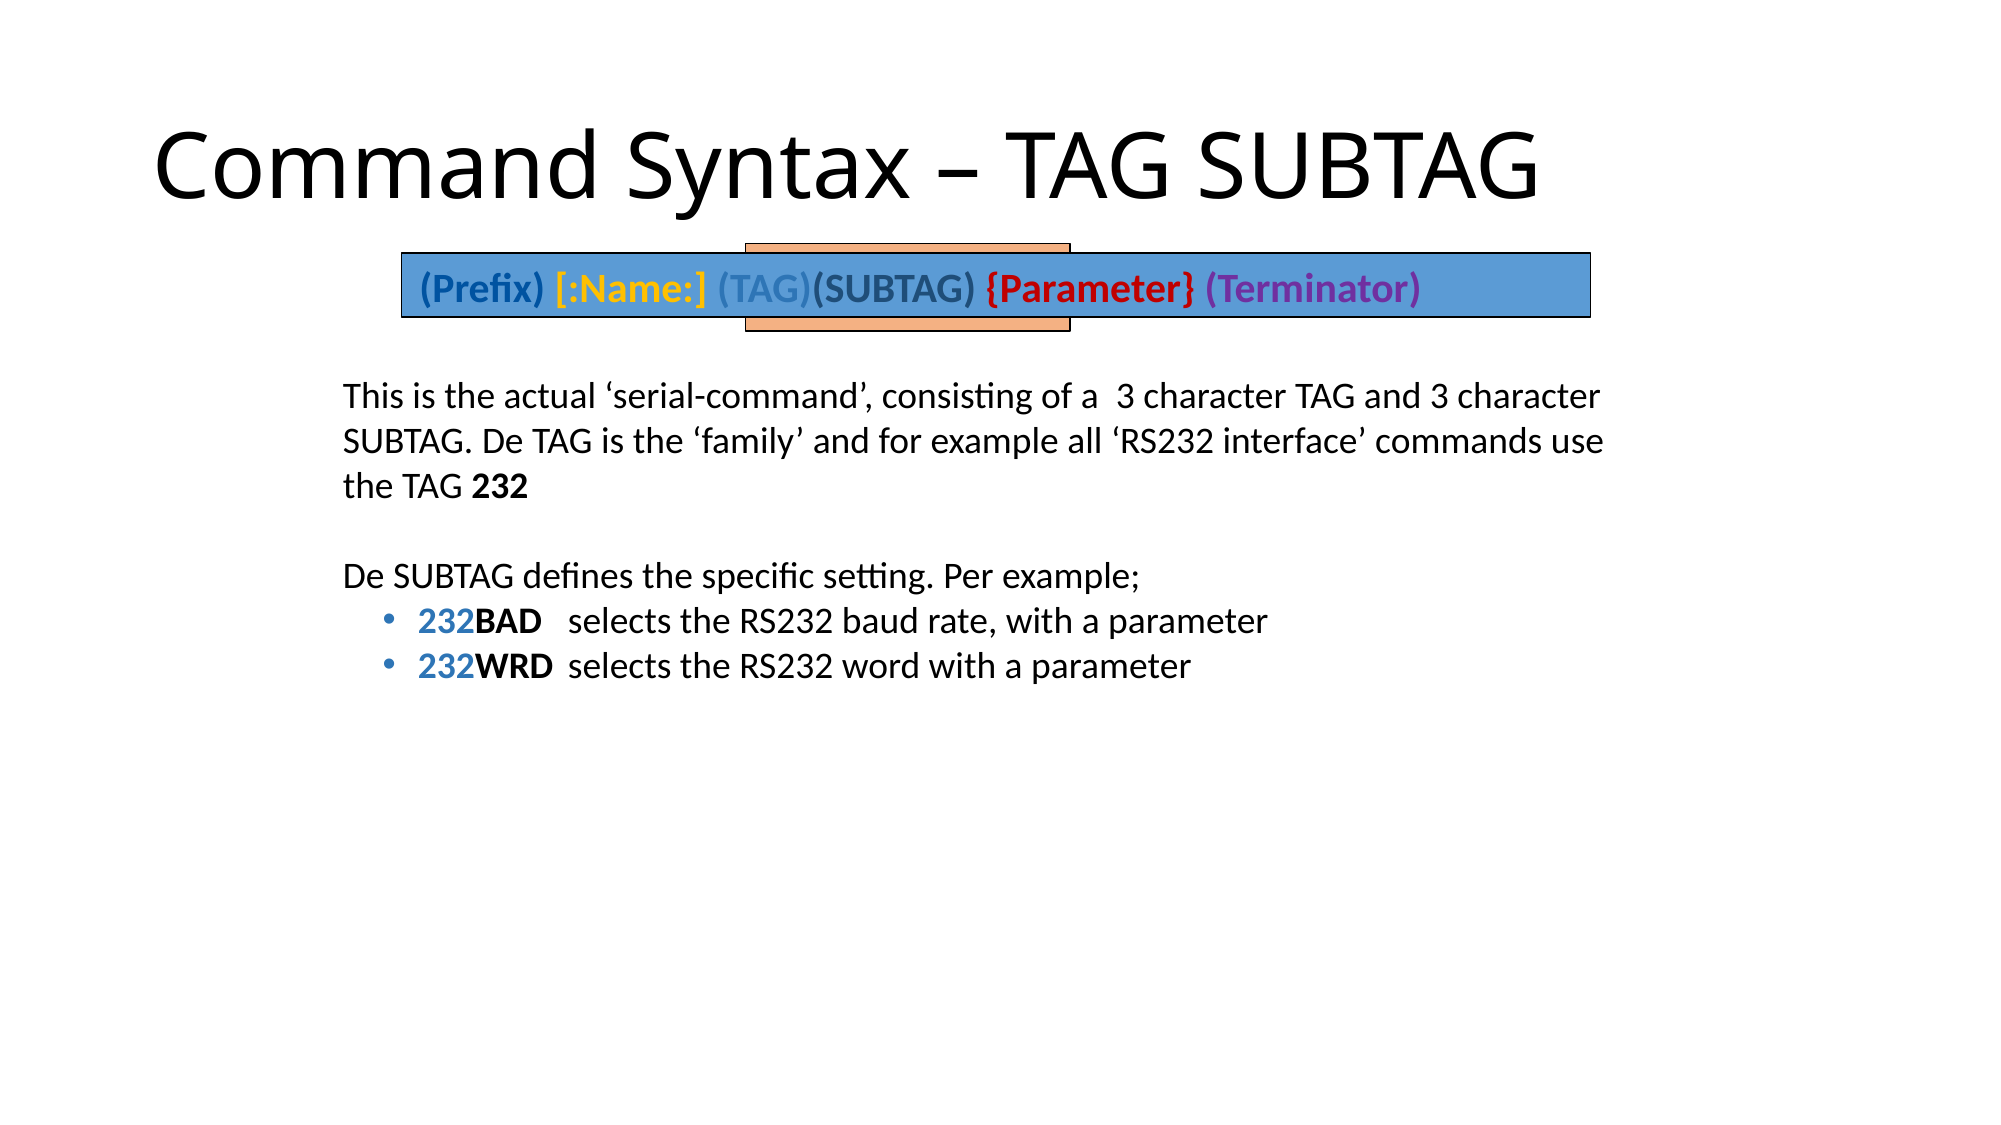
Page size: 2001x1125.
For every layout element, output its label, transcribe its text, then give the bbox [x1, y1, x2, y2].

text_box (Prefix) [:Name:] (TAG)(SUBTAG) {Parameter} (Terminator) [404, 253, 1437, 318]
text_box [1437, 278, 1591, 318]
text_box [745, 318, 1071, 332]
text_box This is the actual ‘serial-command’, consisting of a 3 character TAG and 3 character SUBTAG. De TAG is the ‘family’ and for example all ‘RS232 interface’ commands use the TAG 232 De SUBTAG defines the specific setting. Per example; 232BAD selects the RS232 baud rate, with a parameter 232WRD selects the RS232 word with a parameter [328, 364, 1675, 739]
title Command Syntax – TAG SUBTAG [137, 59, 1863, 278]
